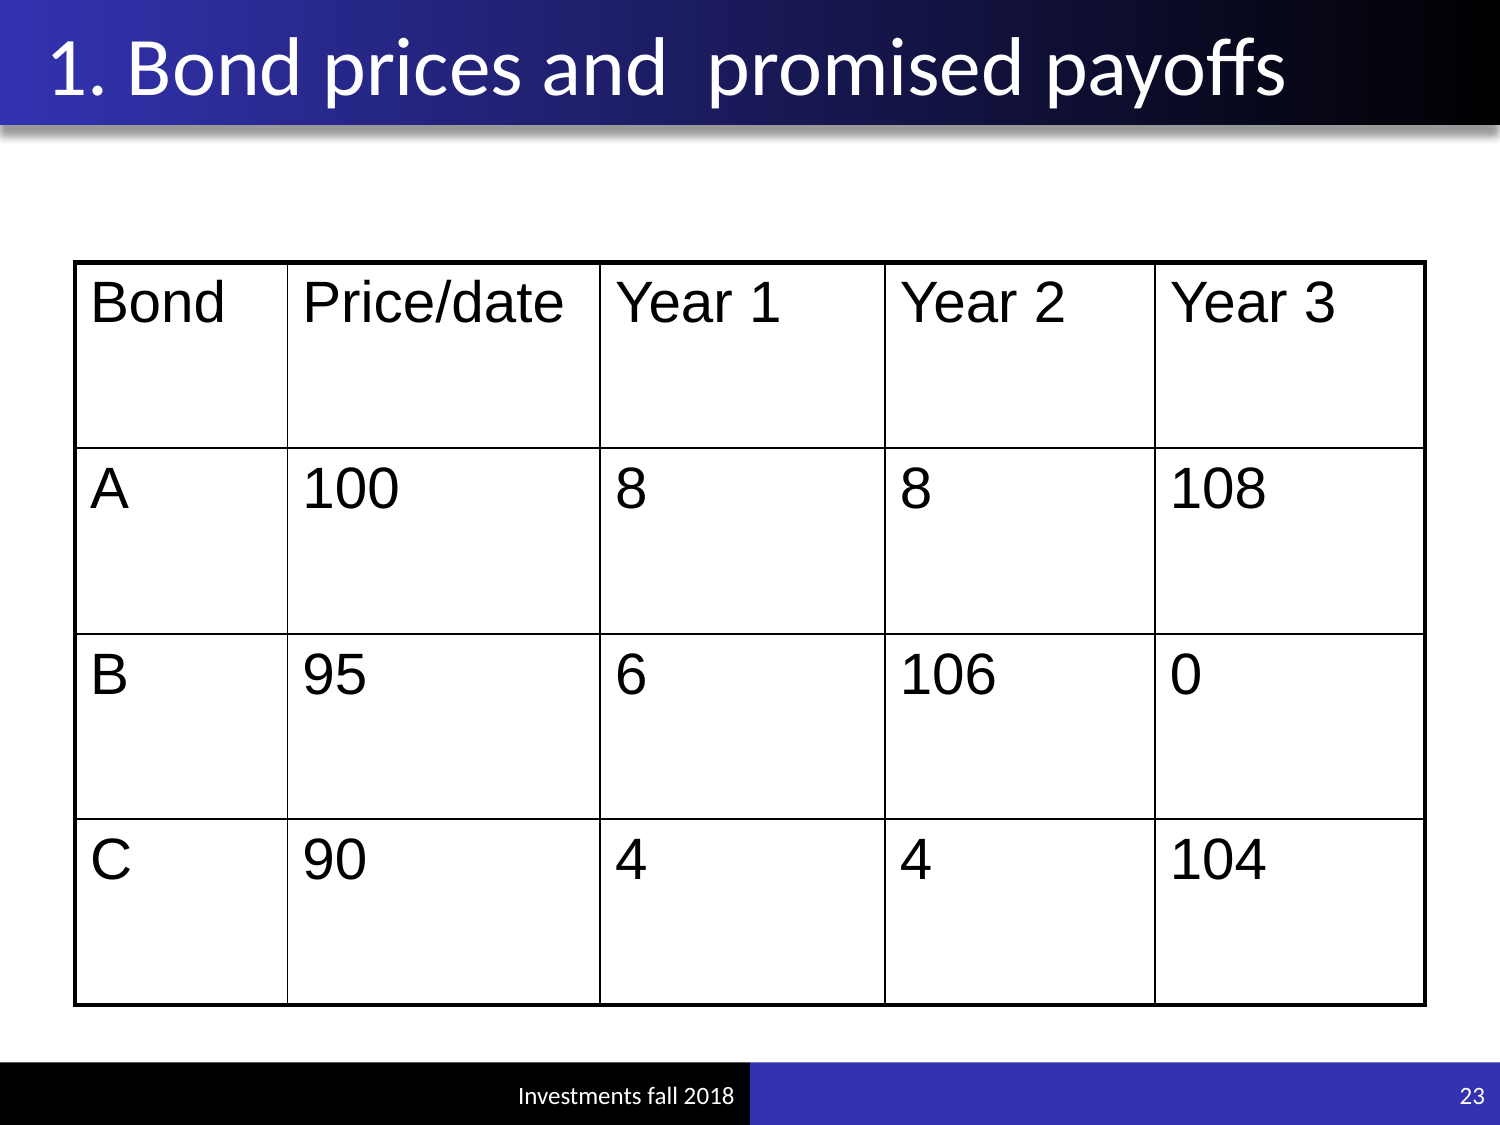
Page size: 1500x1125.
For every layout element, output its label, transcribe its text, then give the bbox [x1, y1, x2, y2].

slide_number 23 [1400, 1065, 1500, 1125]
table_header Price/date [288, 265, 599, 447]
table_header Year 1 [601, 265, 884, 447]
table_cell A [77, 449, 287, 633]
table_cell 90 [288, 820, 599, 1003]
table_cell B [77, 635, 287, 818]
table_header Year 2 [886, 265, 1154, 447]
table_cell 100 [288, 449, 599, 633]
table_cell 6 [601, 635, 884, 818]
table_header Year 3 [1156, 265, 1423, 447]
table_cell C [77, 820, 287, 1003]
table_cell 95 [288, 635, 599, 818]
table_cell 8 [886, 449, 1154, 633]
table_cell 0 [1156, 635, 1423, 818]
table_cell 108 [1156, 449, 1423, 633]
table_cell 4 [886, 820, 1154, 1003]
table_cell 106 [886, 635, 1154, 818]
table_header Bond [77, 265, 287, 447]
table_cell 4 [601, 820, 884, 1003]
table_cell 104 [1156, 820, 1423, 1003]
title 1. Bond prices and promised payoffs [0, 0, 1463, 125]
table_cell 8 [601, 449, 884, 633]
